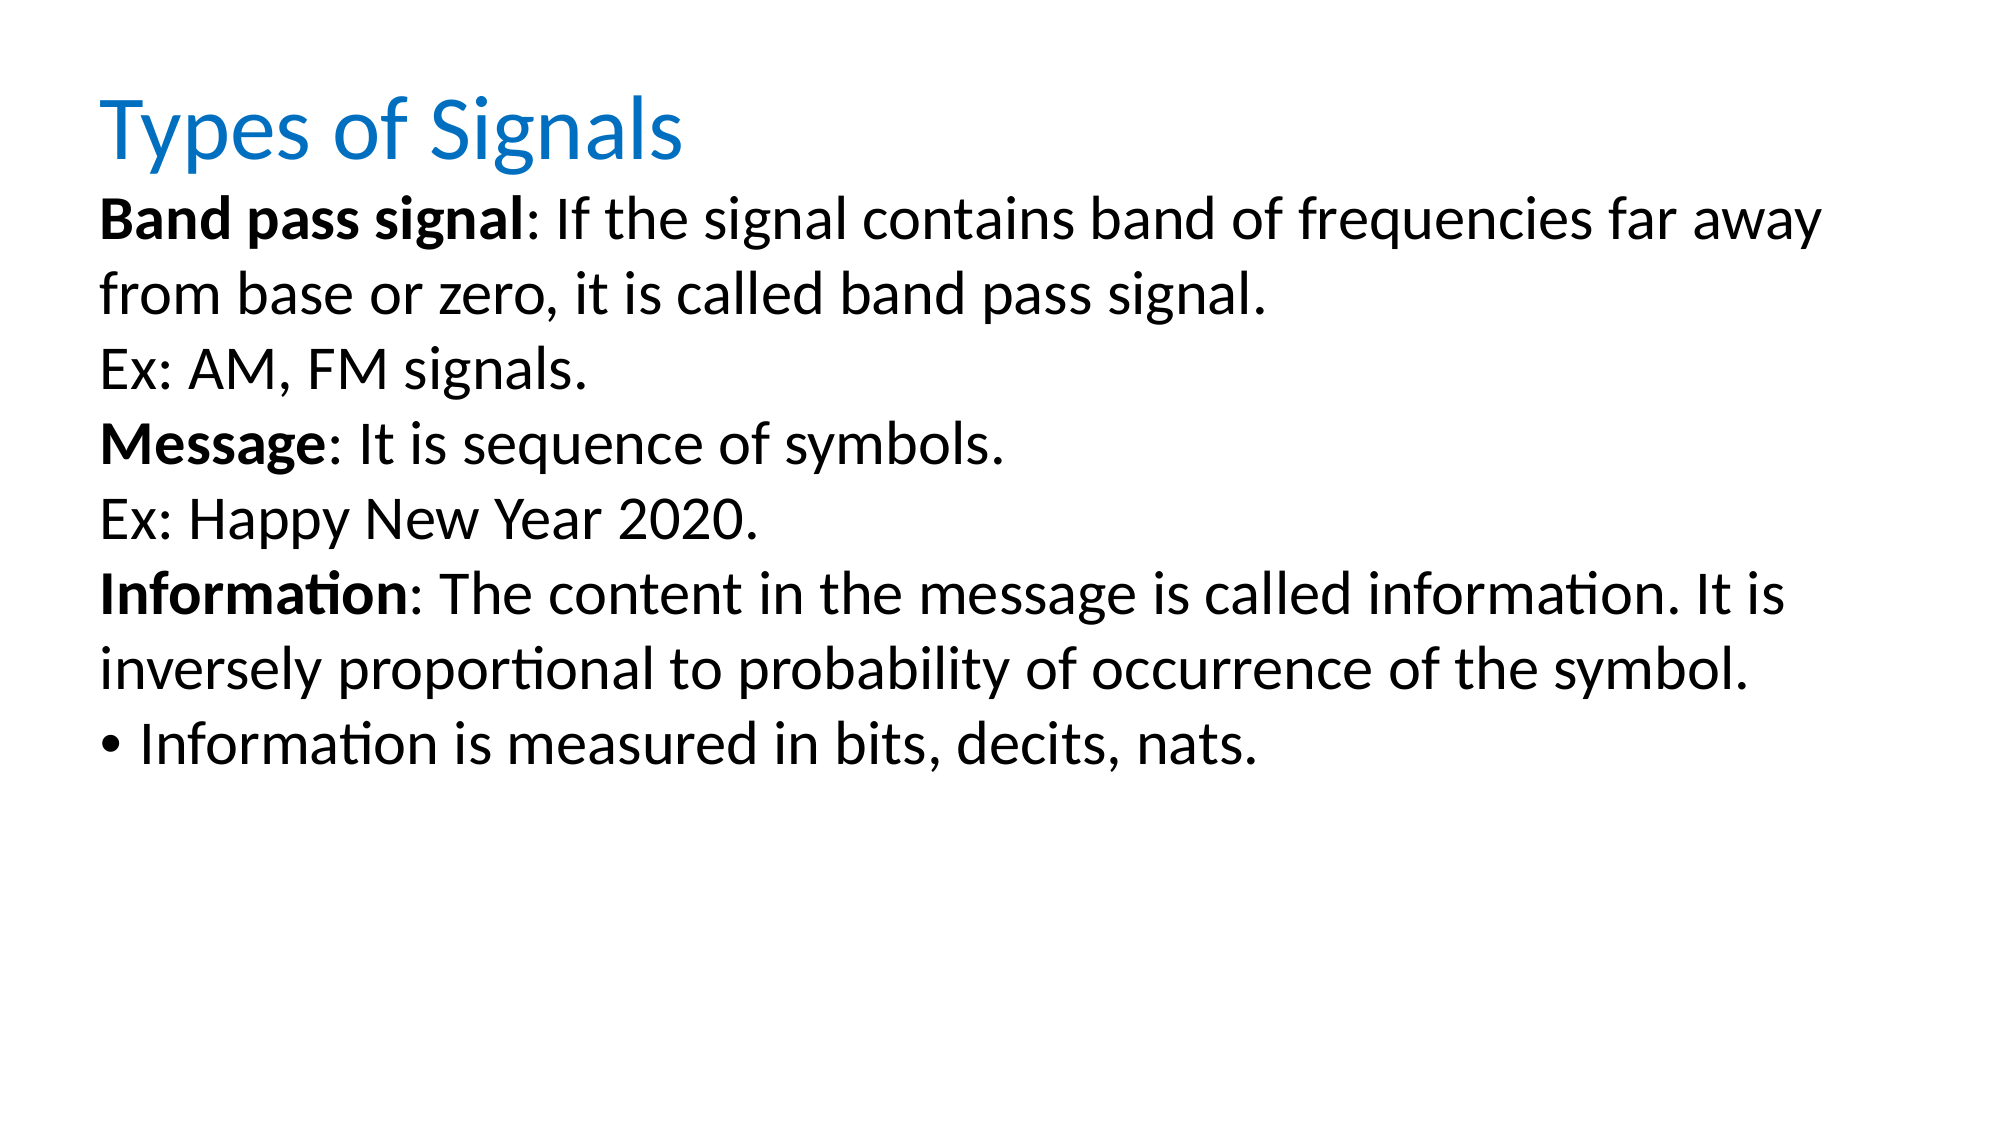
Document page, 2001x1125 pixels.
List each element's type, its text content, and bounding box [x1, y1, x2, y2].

text_box Types of Signals Band pass signal: If the signal contains band of frequencies far away from base or zero, it is called band pass signal. Ex: AM, FM signals. Message: It is sequence of symbols. Ex: Happy New Year 2020. Information: The content in the message is called information. It is inversely proportional to probability of occurrence of the symbol. • Information is measured in bits, decits, nats. [85, 60, 1903, 785]
